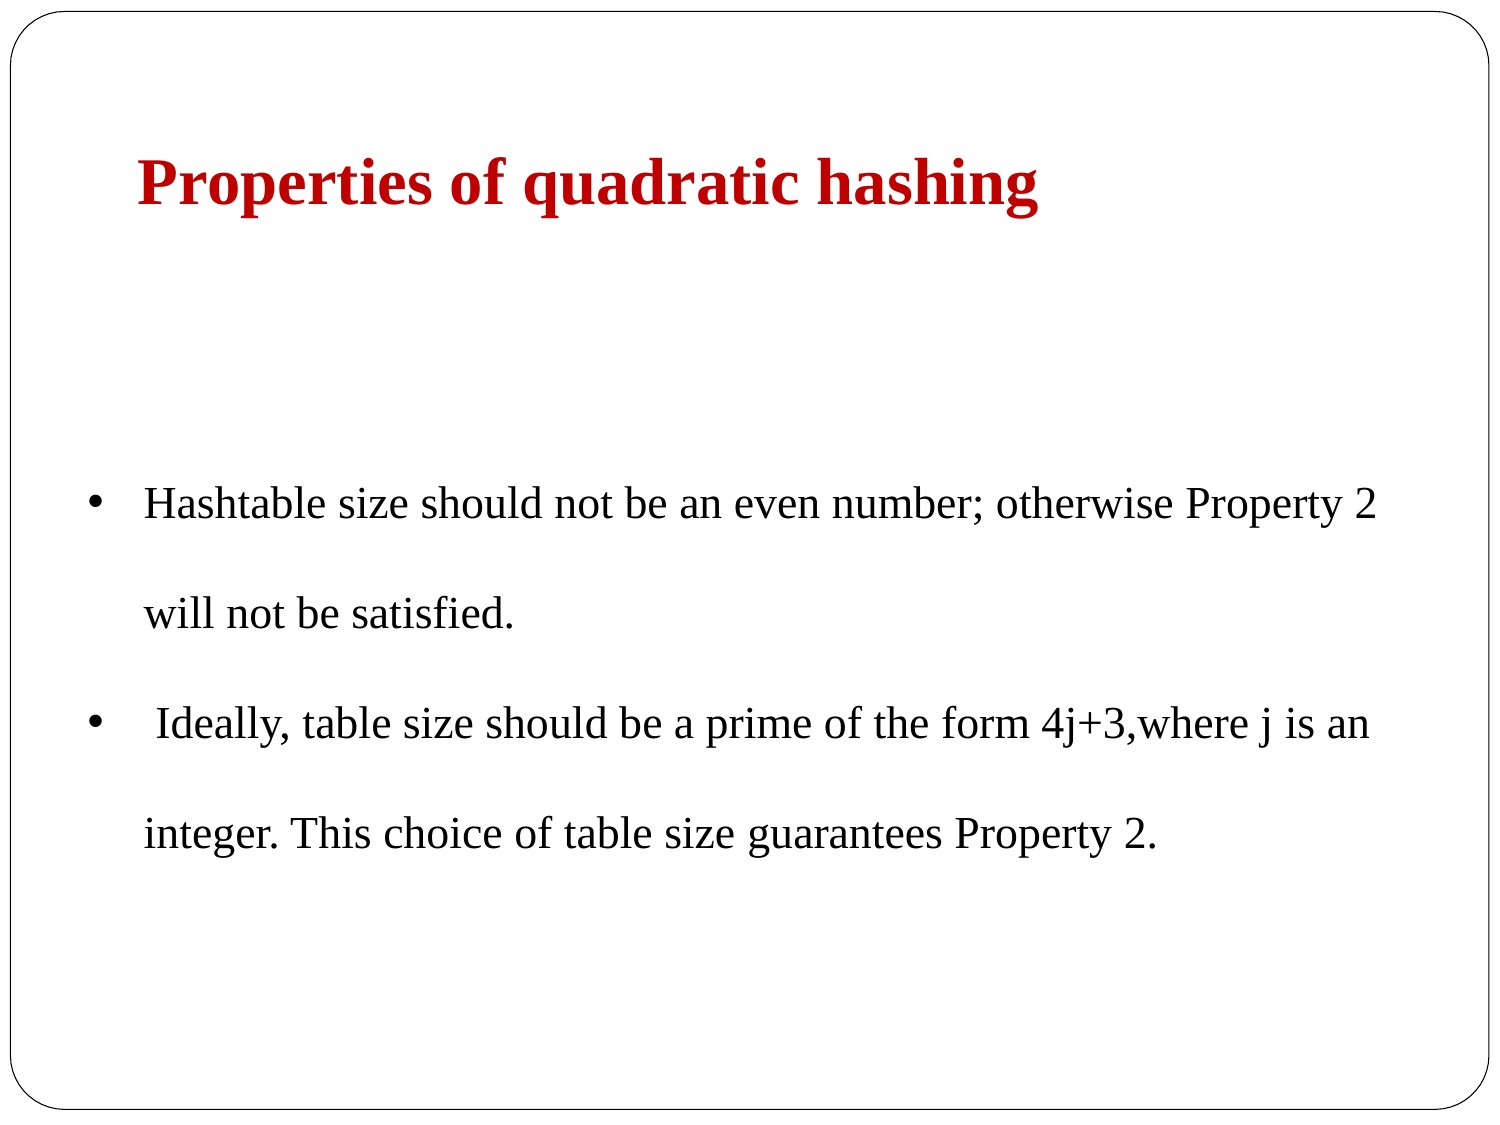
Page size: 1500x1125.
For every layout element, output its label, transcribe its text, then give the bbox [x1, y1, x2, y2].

title Properties of quadratic hashing [137, 137, 1375, 294]
list Hashtable size should not be an even number; otherwise Property 2 will not be satisfied. Ideally, table size should be a prime of the form 4j+3,where j is an integer. This choice of table size guarantees Property 2. [87, 418, 1402, 863]
